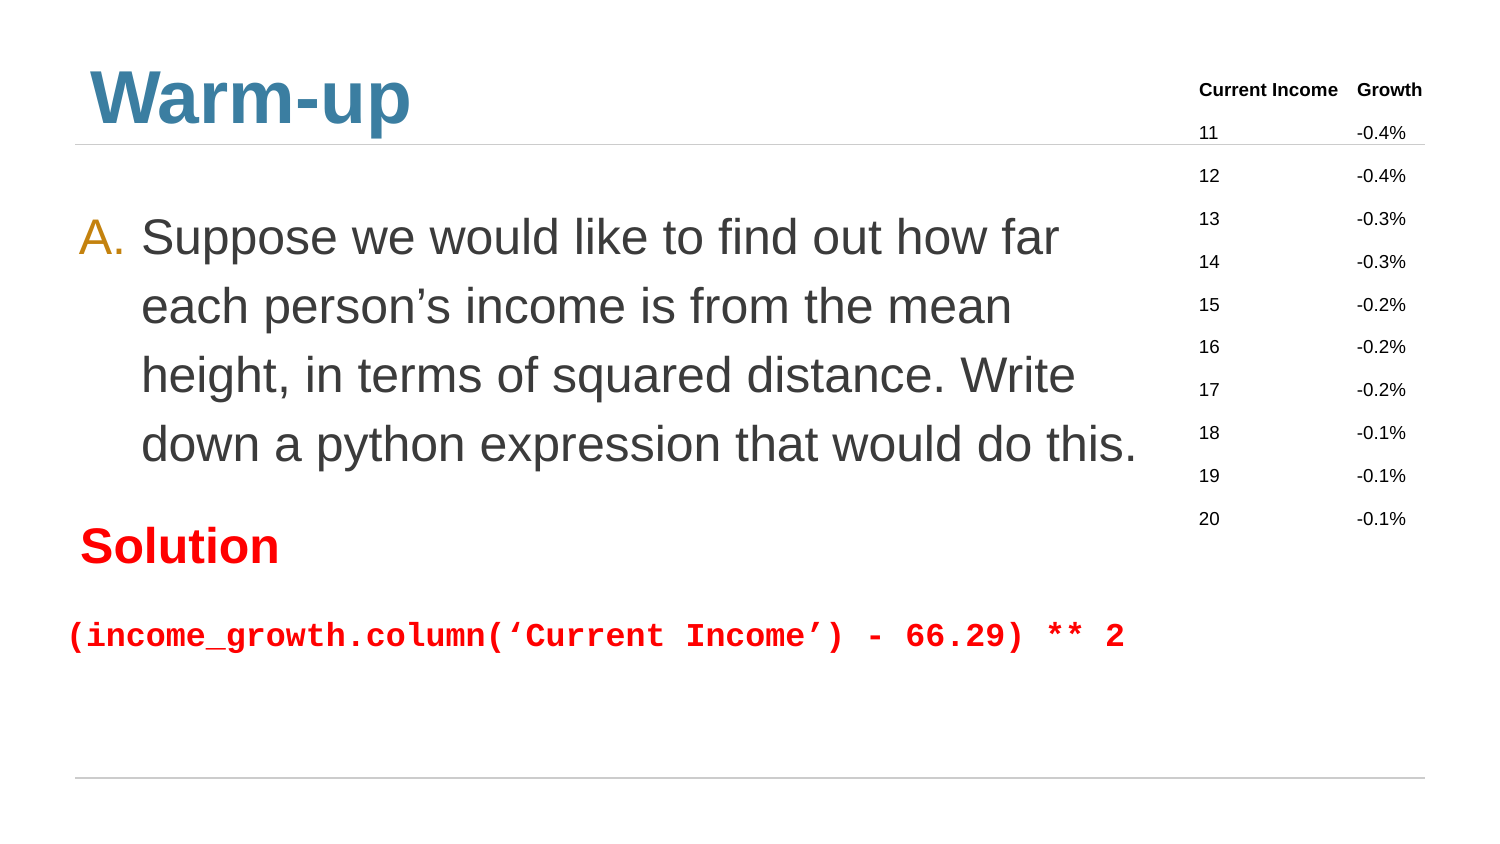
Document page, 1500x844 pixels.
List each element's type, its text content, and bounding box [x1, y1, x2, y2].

table_cell -0.2% [1347, 282, 1432, 325]
table_cell -0.3% [1347, 196, 1432, 239]
table_cell -0.3% [1347, 239, 1432, 282]
table_cell 18 [1190, 410, 1347, 453]
table_cell 14 [1190, 239, 1347, 282]
table_cell -0.1% [1347, 410, 1432, 453]
table_cell 16 [1190, 325, 1347, 367]
table_cell -0.1% [1347, 496, 1432, 539]
table_cell 12 [1190, 153, 1347, 196]
table_cell 11 [1190, 110, 1347, 153]
table_cell 19 [1190, 453, 1347, 496]
table_cell 13 [1190, 196, 1347, 239]
list Suppose we would like to find out how far each person’s income is from the mean height, in terms of squared distance. Write down a python expression that would do this. Solution (income_growth.column(‘Current Income’) - 66.29) ** 2 [51, 180, 1165, 742]
table_header Growth [1347, 67, 1432, 110]
table_cell -0.2% [1347, 325, 1432, 367]
table_cell -0.4% [1347, 110, 1432, 153]
table_cell 15 [1190, 282, 1347, 325]
table_cell 20 [1190, 496, 1347, 539]
table_cell -0.4% [1347, 153, 1432, 196]
table_cell -0.2% [1347, 367, 1432, 410]
table_cell -0.1% [1347, 453, 1432, 496]
table_cell 17 [1190, 367, 1347, 410]
table_header Current Income [1190, 67, 1347, 110]
title Warm-up [75, 33, 1175, 145]
